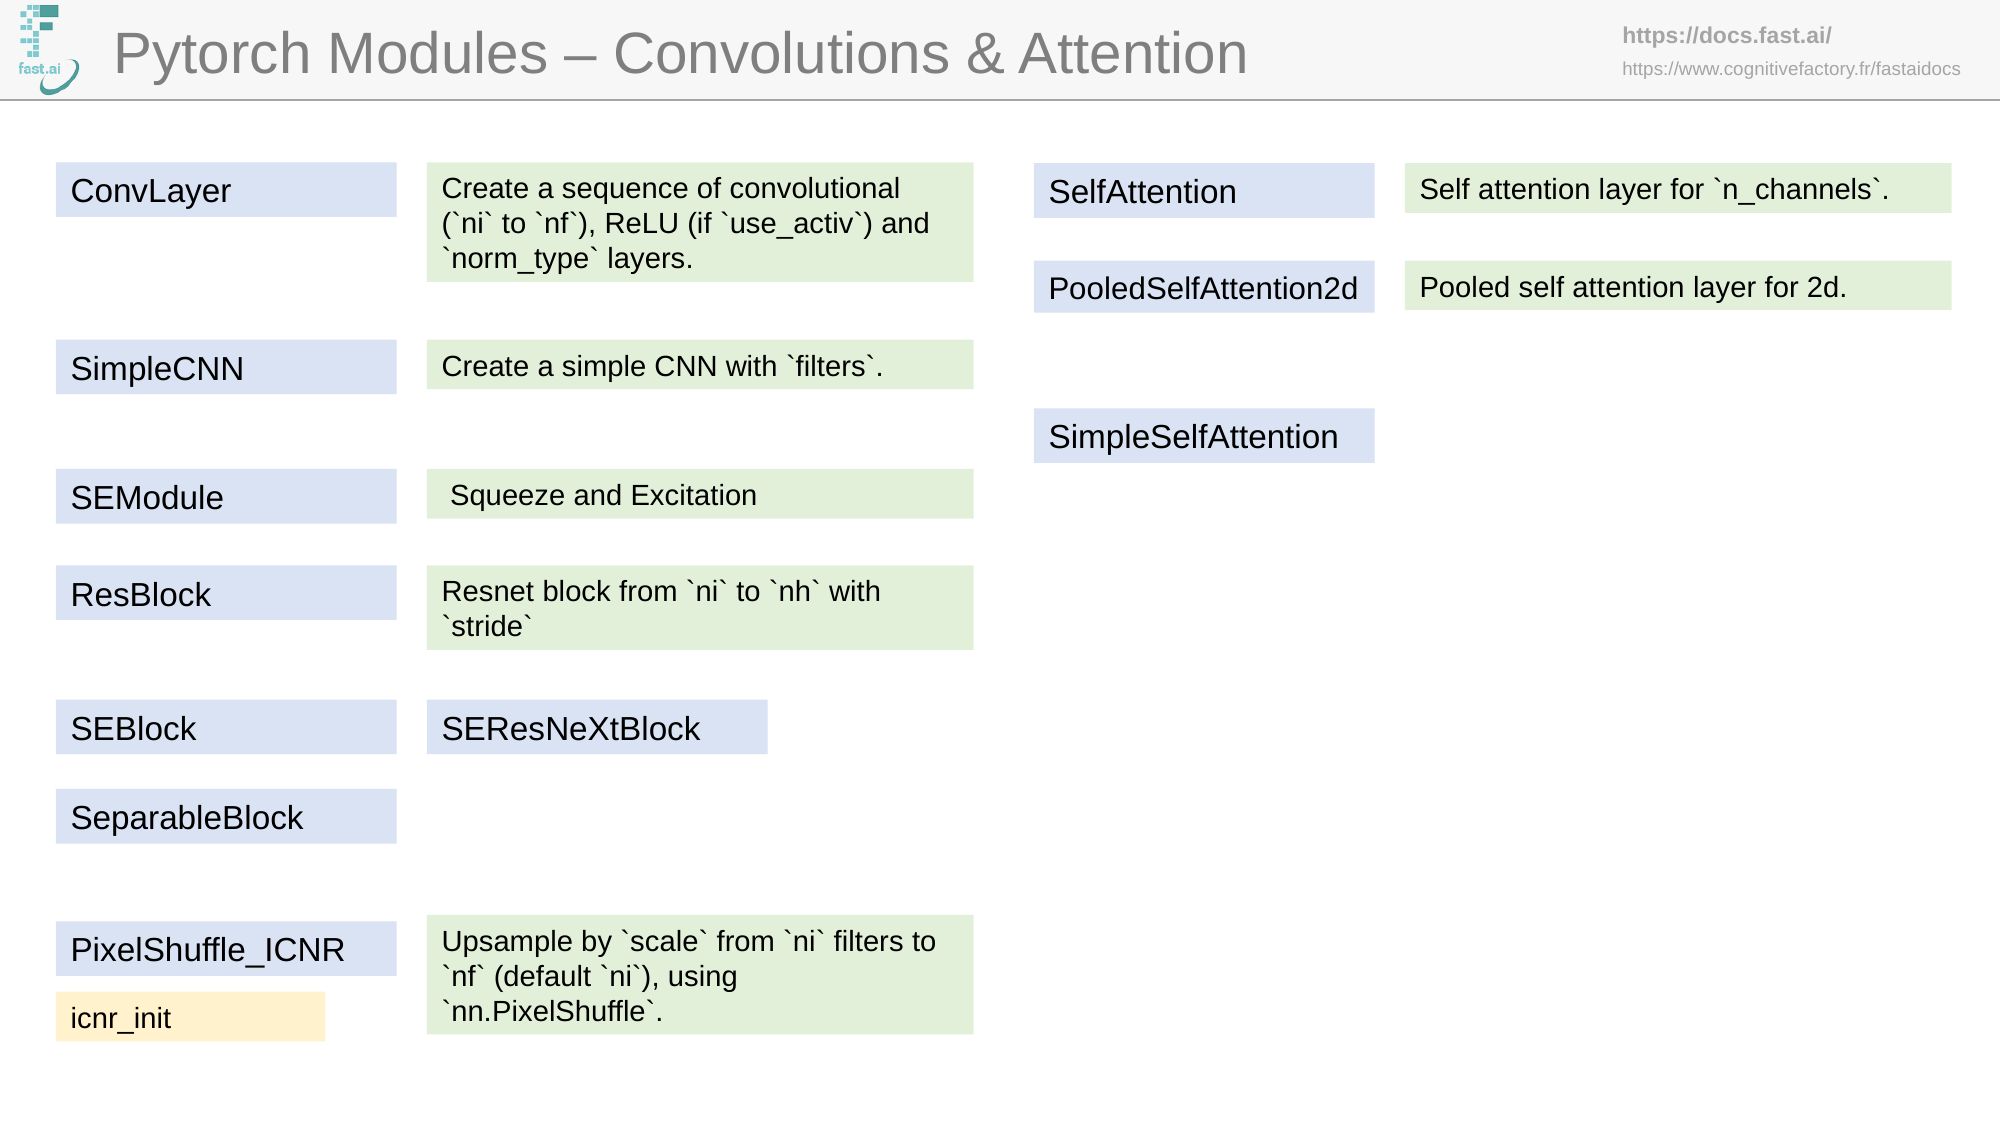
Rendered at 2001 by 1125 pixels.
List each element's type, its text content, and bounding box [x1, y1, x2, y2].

text_box ResBlock [55, 565, 397, 620]
text_box PixelShuffle_ICNR [55, 921, 397, 976]
picture [0, 0, 90, 99]
text_box SeparableBlock [55, 788, 397, 844]
text_box SimpleSelfAttention [1033, 408, 1375, 463]
text_box SEResNeXtBlock [426, 699, 768, 755]
text_box PooledSelfAttention2d [1033, 260, 1375, 313]
text_box SEModule [55, 468, 397, 524]
text_box SimpleCNN [55, 339, 397, 395]
text_box icnr_init [55, 991, 326, 1042]
text_box Create a simple CNN with `filters`. [426, 339, 974, 390]
text_box Resnet block from `ni` to `nh` with `stride` [426, 565, 974, 650]
text_box Create a sequence of convolutional (`ni` to `nf`), ReLU (if `use_activ`) and `norm_type` layers. [426, 162, 974, 282]
text_box Pooled self attention layer for 2d. [1404, 260, 1952, 311]
text_box SelfAttention [1033, 163, 1375, 218]
text_box Squeeze and Excitation [426, 468, 974, 519]
text_box Upsample by `scale` from `ni` filters to `nf` (default `ni`), using `nn.PixelShuffle`. [426, 914, 974, 1035]
text_box SEBlock [55, 699, 397, 755]
text_box Pytorch Modules – Convolutions & Attention [99, 8, 1266, 93]
text_box ConvLayer [55, 162, 397, 217]
text_box Self attention layer for `n_channels`. [1404, 163, 1952, 213]
